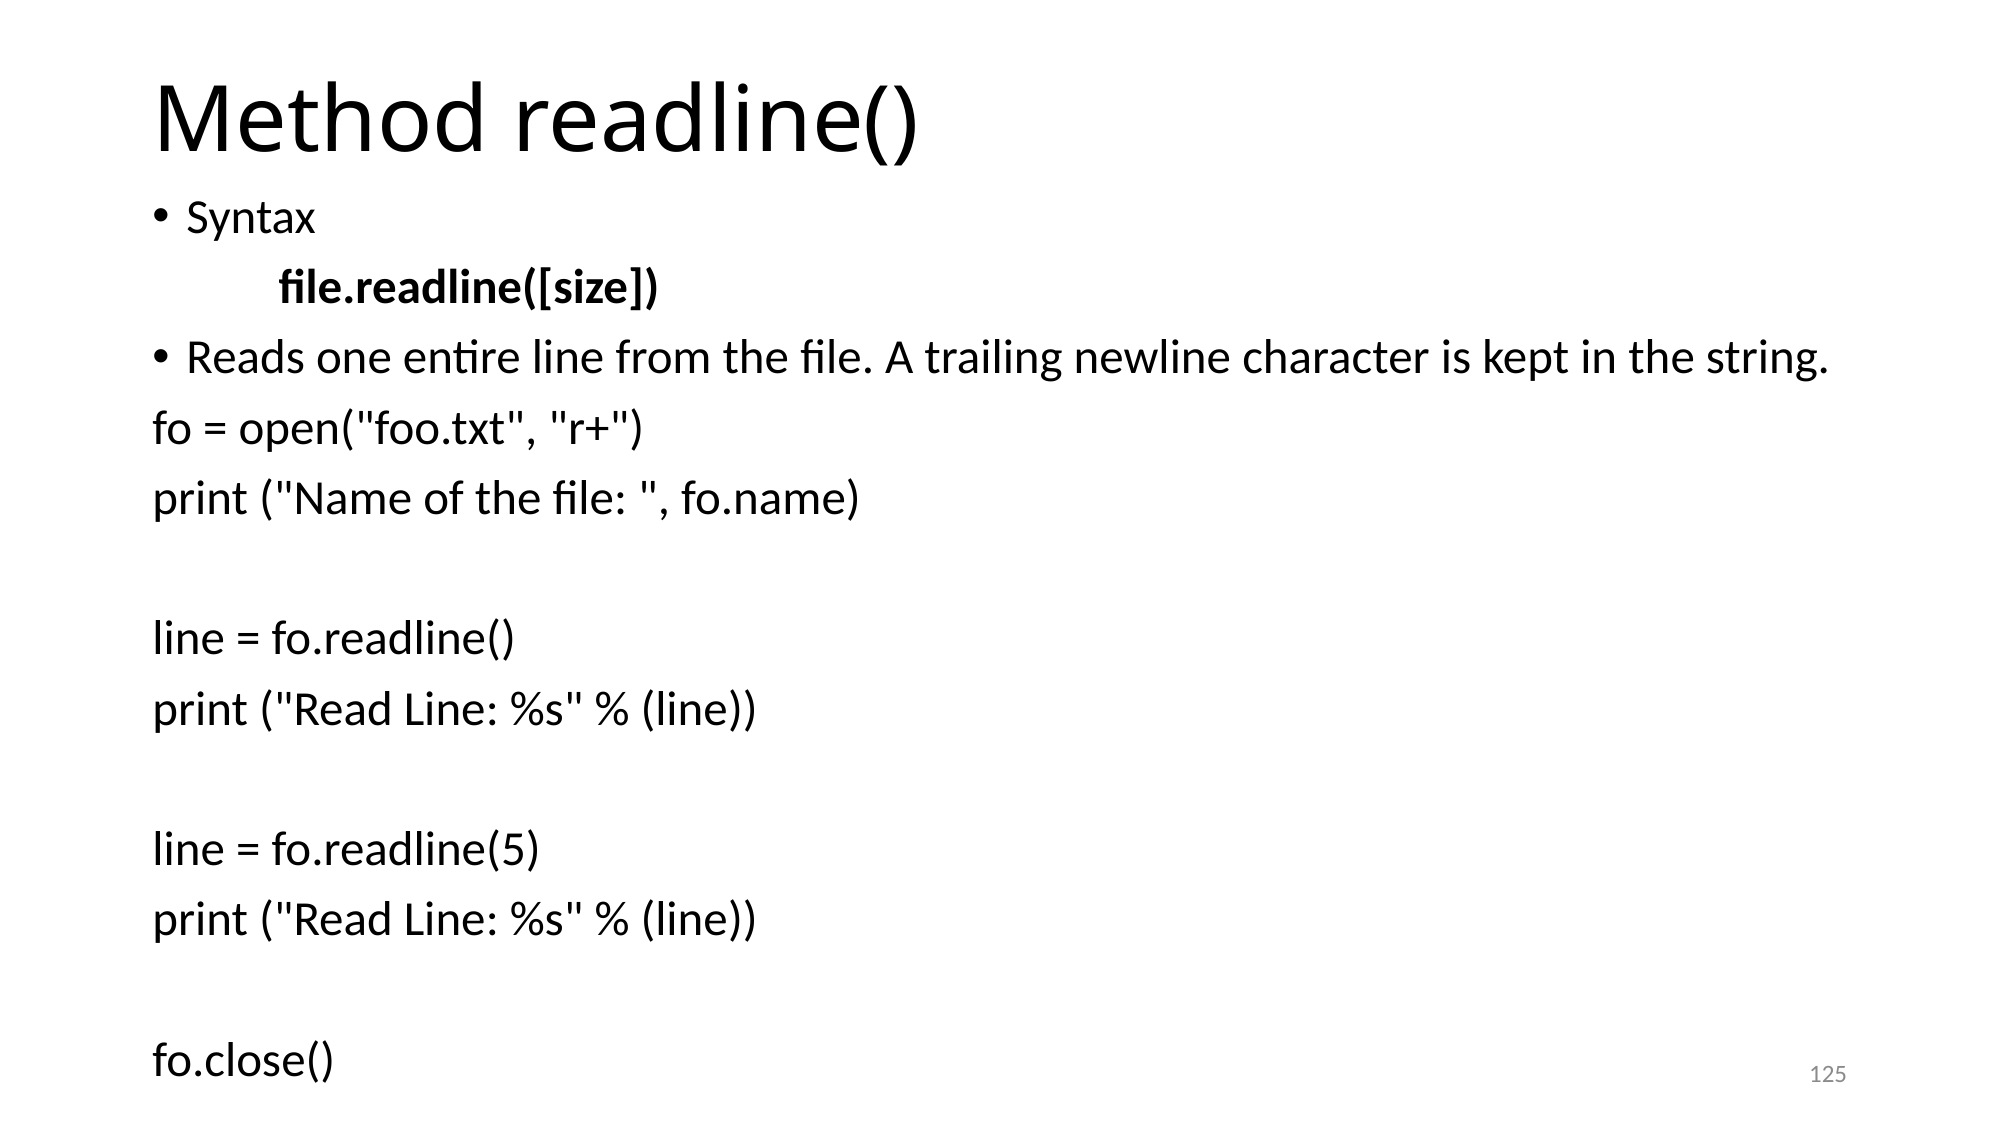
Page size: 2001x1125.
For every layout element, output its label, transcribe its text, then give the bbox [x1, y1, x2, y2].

title Method readline() [137, 59, 1863, 183]
list Syntax file.readline([size]) Reads one entire line from the file. A trailing newline character is kept in the string. fo = open("foo.txt", "r+") print ("Name of the file: ", fo.name) line = fo.readline() print ("Read Line: %s" % (line)) line = fo.readline(5) print ("Read Line: %s" % (line)) fo.close() [137, 183, 1863, 1125]
slide_number 125 [1412, 1042, 1863, 1103]
